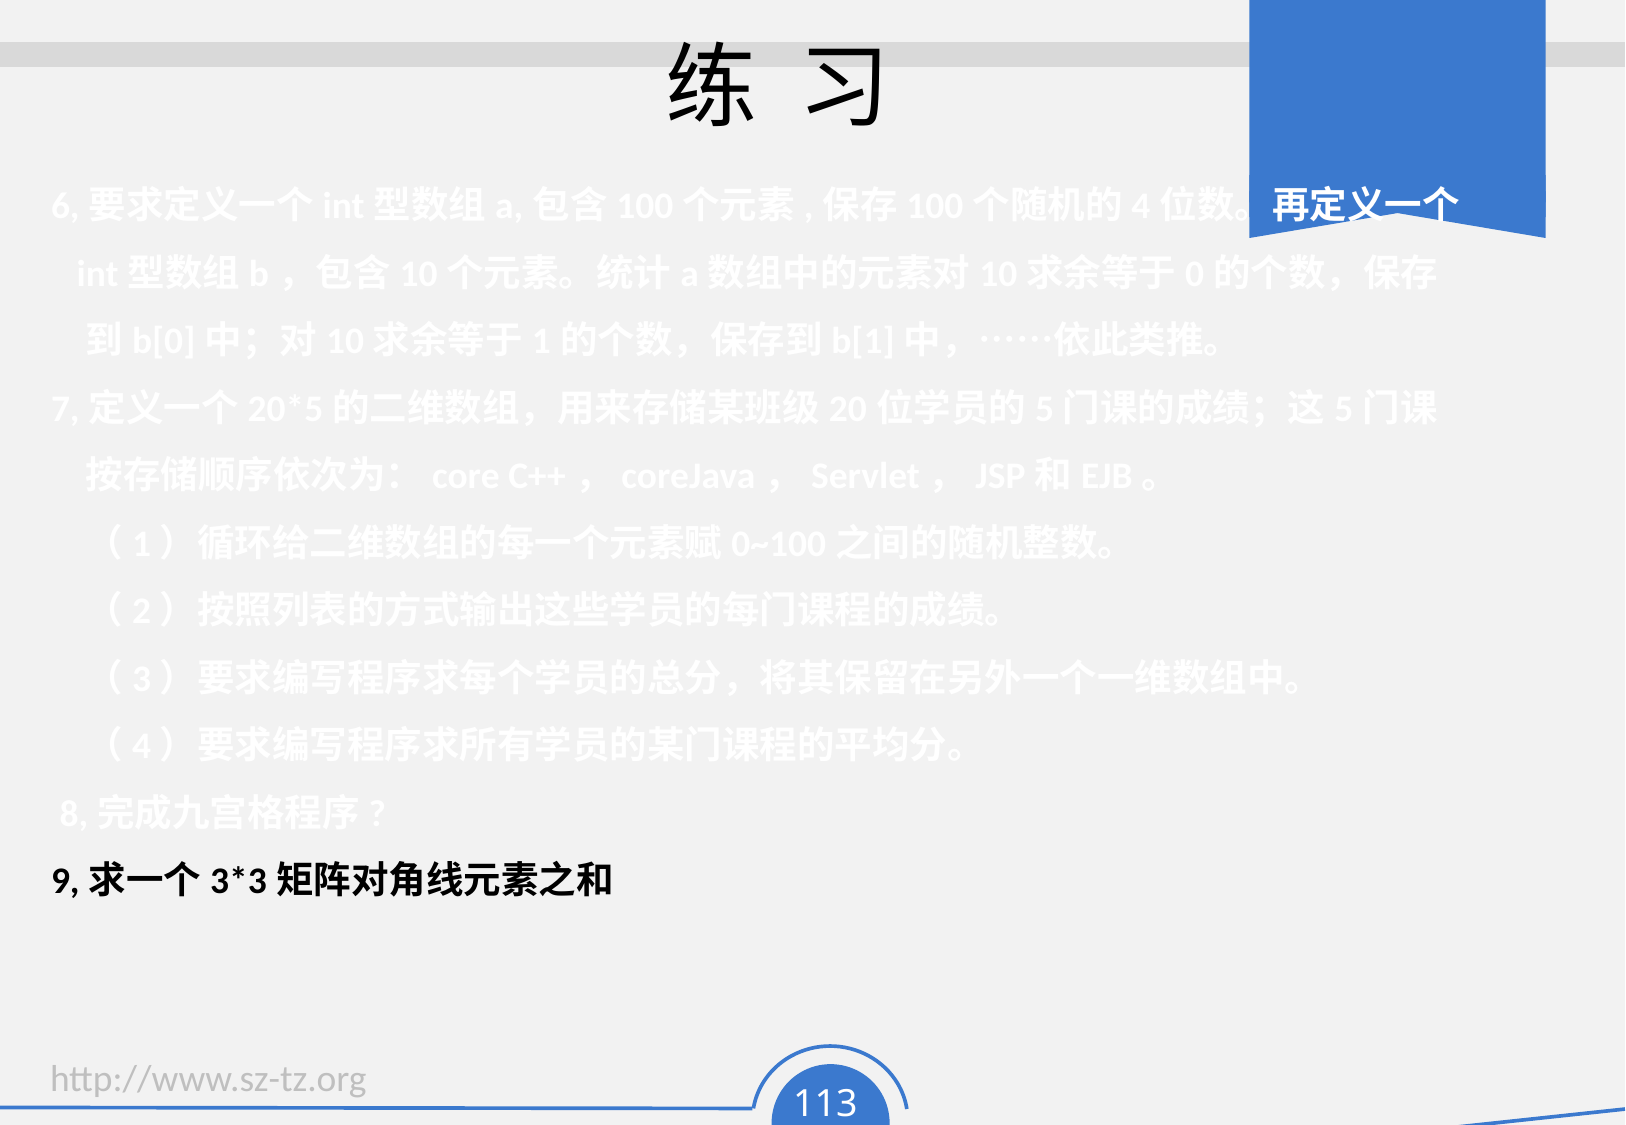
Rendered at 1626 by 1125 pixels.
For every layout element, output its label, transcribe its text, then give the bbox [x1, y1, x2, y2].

title 练 习 [74, 20, 1482, 120]
text_box 6,要求定义一个int型数组a,包含100个元素,保存100个随机的4位数。再定义一个 int型数组b，包含10个元素。统计a数组中的元素对10求余等于0的个数，保存 到b[0]中；对10求余等于1的个数，保存到b[1]中，……依此类推。 7,定义一个20*5的二维数组，用来存储某班级20位学员的5门课的成绩；这5门课 按存储顺序依次为：core C++，coreJava，Servlet，JSP和EJB。 （1）循环给二维数组的每一个元素赋0~100之间的随机整数。 （2）按照列表的方式输出这些学员的每门课程的成绩。 （3）要求编写程序求每个学员的总分，将其保留在另外一个一维数组中。 （4）要求编写程序求所有学员的某门课程的平均分。 8,完成九宫格程序? 9,求一个3*3矩阵对角线元素之和 [36, 151, 1475, 909]
